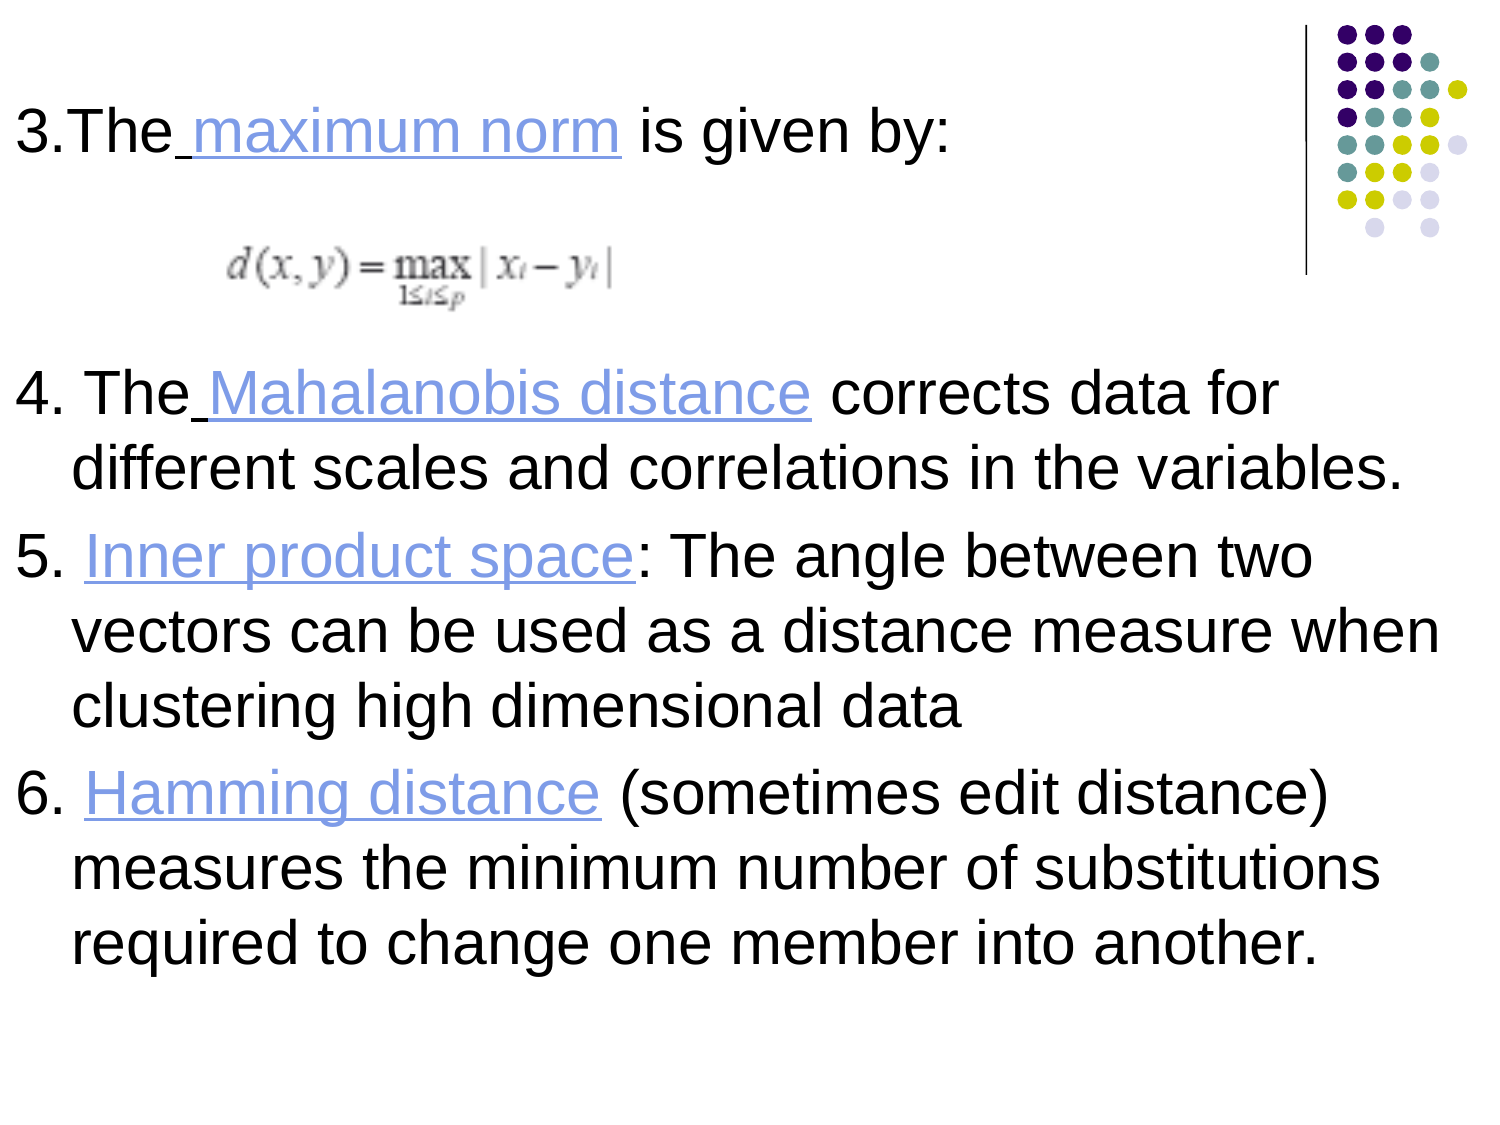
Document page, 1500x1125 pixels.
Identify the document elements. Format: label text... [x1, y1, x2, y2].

picture [212, 212, 638, 338]
list 3.The maximum norm is given by: 4. The Mahalanobis distance corrects data for different scales and correlations in the variables. 5. Inner product space: The angle between two vectors can be used as a distance measure when clustering high dimensional data 6. Hamming distance (sometimes edit distance) measures the minimum number of substitutions required to change one member into another. [0, 82, 1463, 1120]
